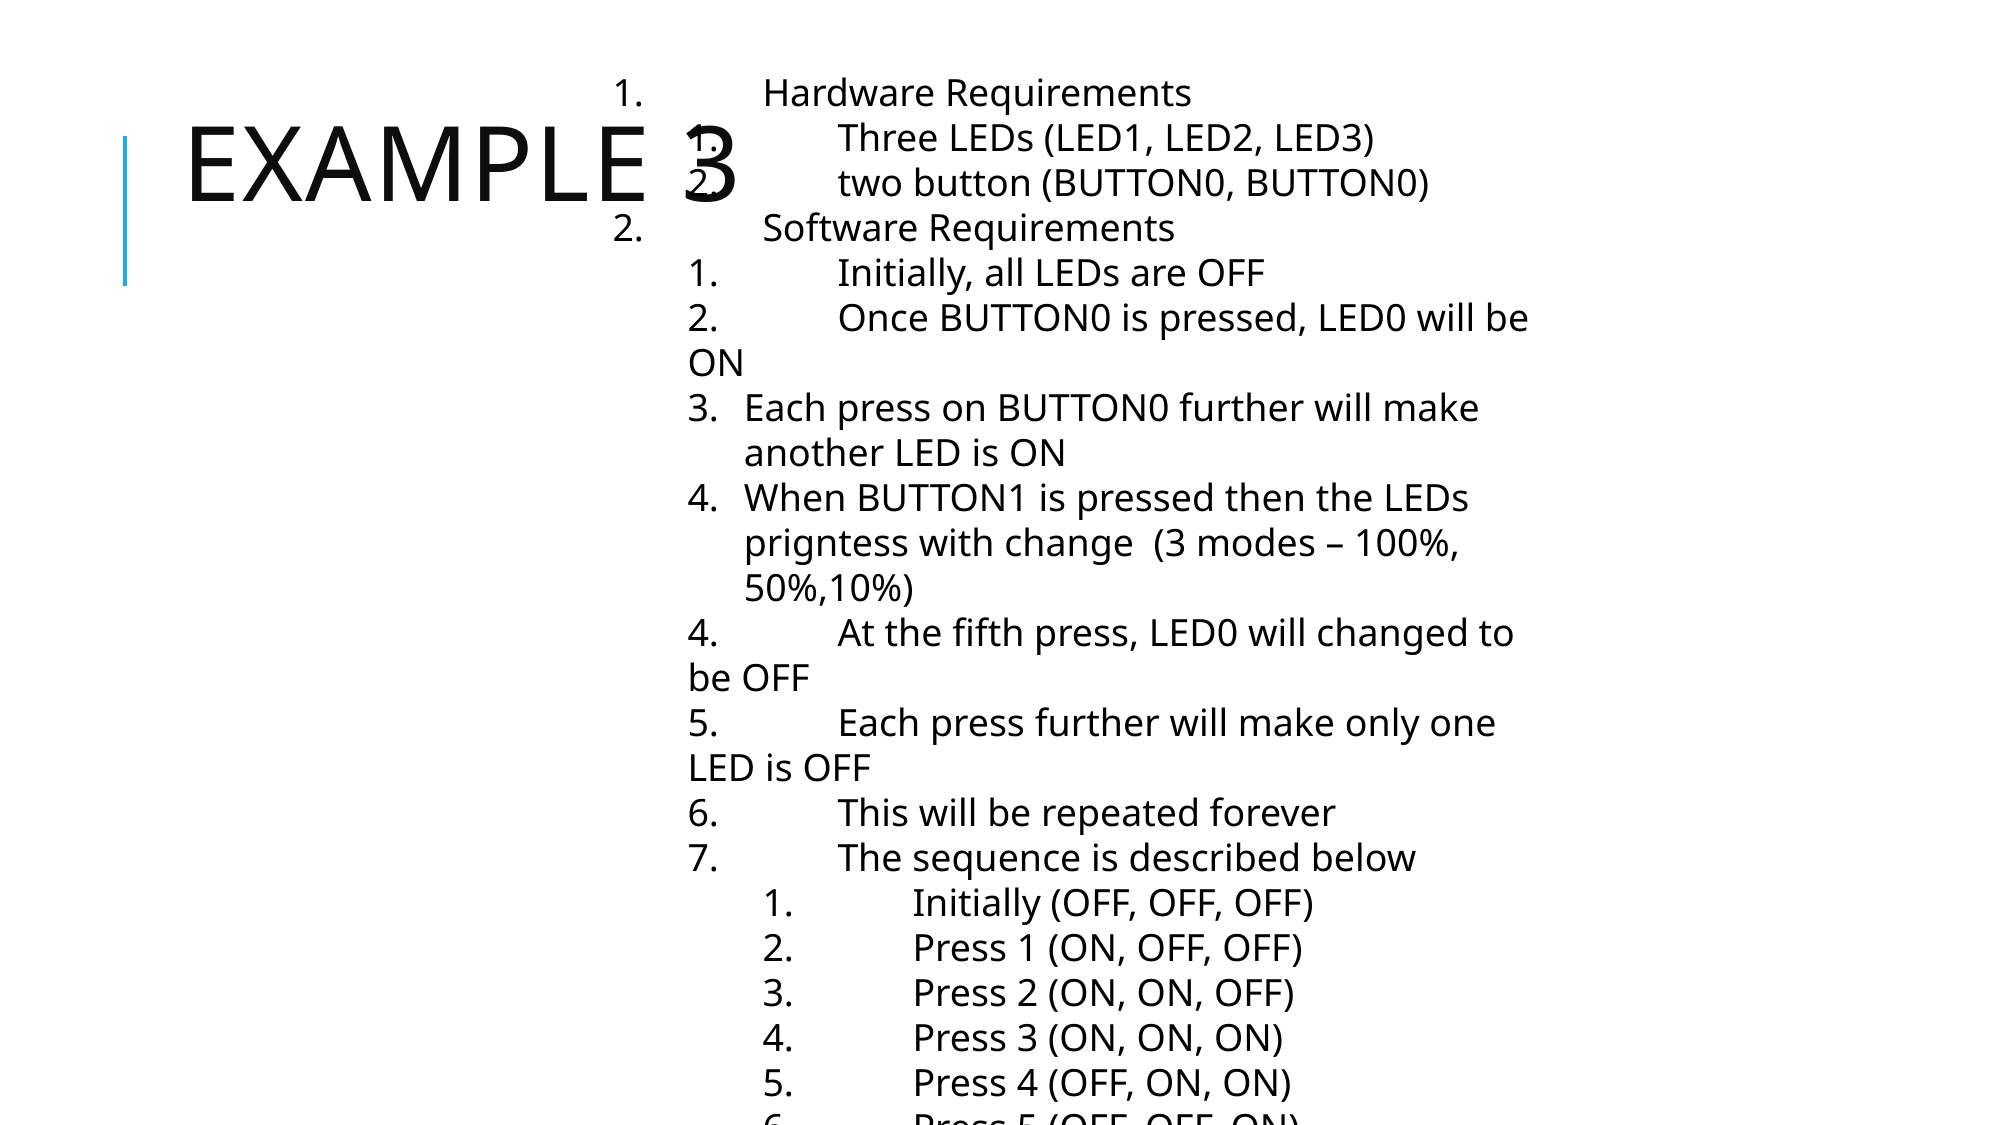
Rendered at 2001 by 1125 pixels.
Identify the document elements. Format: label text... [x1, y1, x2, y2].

title Example 3 [168, 48, 1763, 295]
text_box 1. Hardware Requirements 1. Three LEDs (LED1, LED2, LED3) 2. two button (BUTTON0, BUTTON0) 2. Software Requirements 1. Initially, all LEDs are OFF 2. Once BUTTON0 is pressed, LED0 will be ON Each press on BUTTON0 further will make another LED is ON When BUTTON1 is pressed then the LEDs prigntess with change (3 modes – 100%, 50%,10%) 4. At the fifth press, LED0 will changed to be OFF 5. Each press further will make only one LED is OFF 6. This will be repeated forever 7. The sequence is described below 1. Initially (OFF, OFF, OFF) 2. Press 1 (ON, OFF, OFF) 3. Press 2 (ON, ON, OFF) 4. Press 3 (ON, ON, ON) 5. Press 4 (OFF, ON, ON) 6. Press 5 (OFF, OFF, ON) 7. Press 6 (OFF, OFF, OFF) 8. Press 7 (OFF, OFF, OFF) [597, 61, 1550, 1125]
